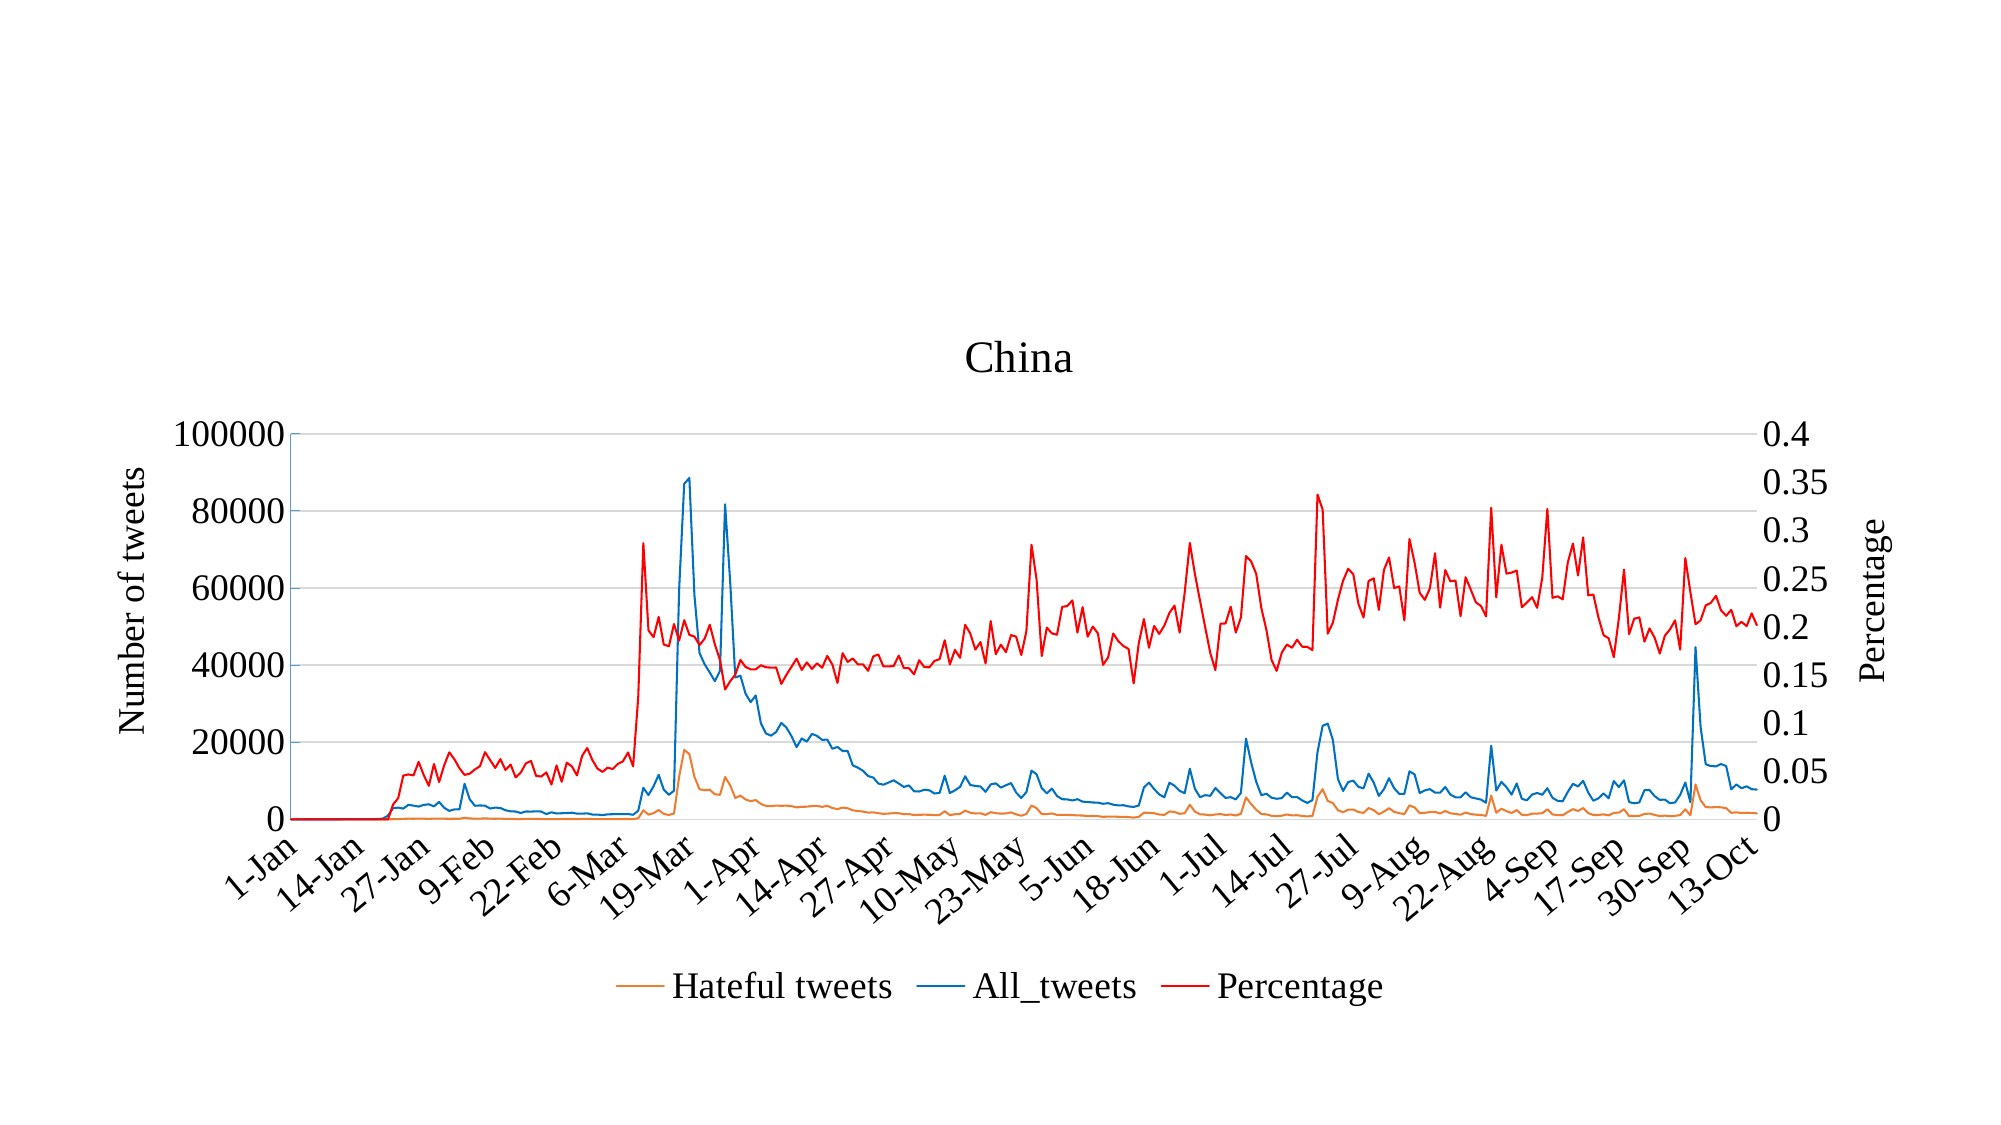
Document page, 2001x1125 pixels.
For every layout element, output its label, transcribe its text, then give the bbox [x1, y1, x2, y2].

text_box Percentage [1863, 393, 1915, 810]
text_box Number of tweets [99, 393, 137, 810]
chart [137, 299, 1863, 1014]
